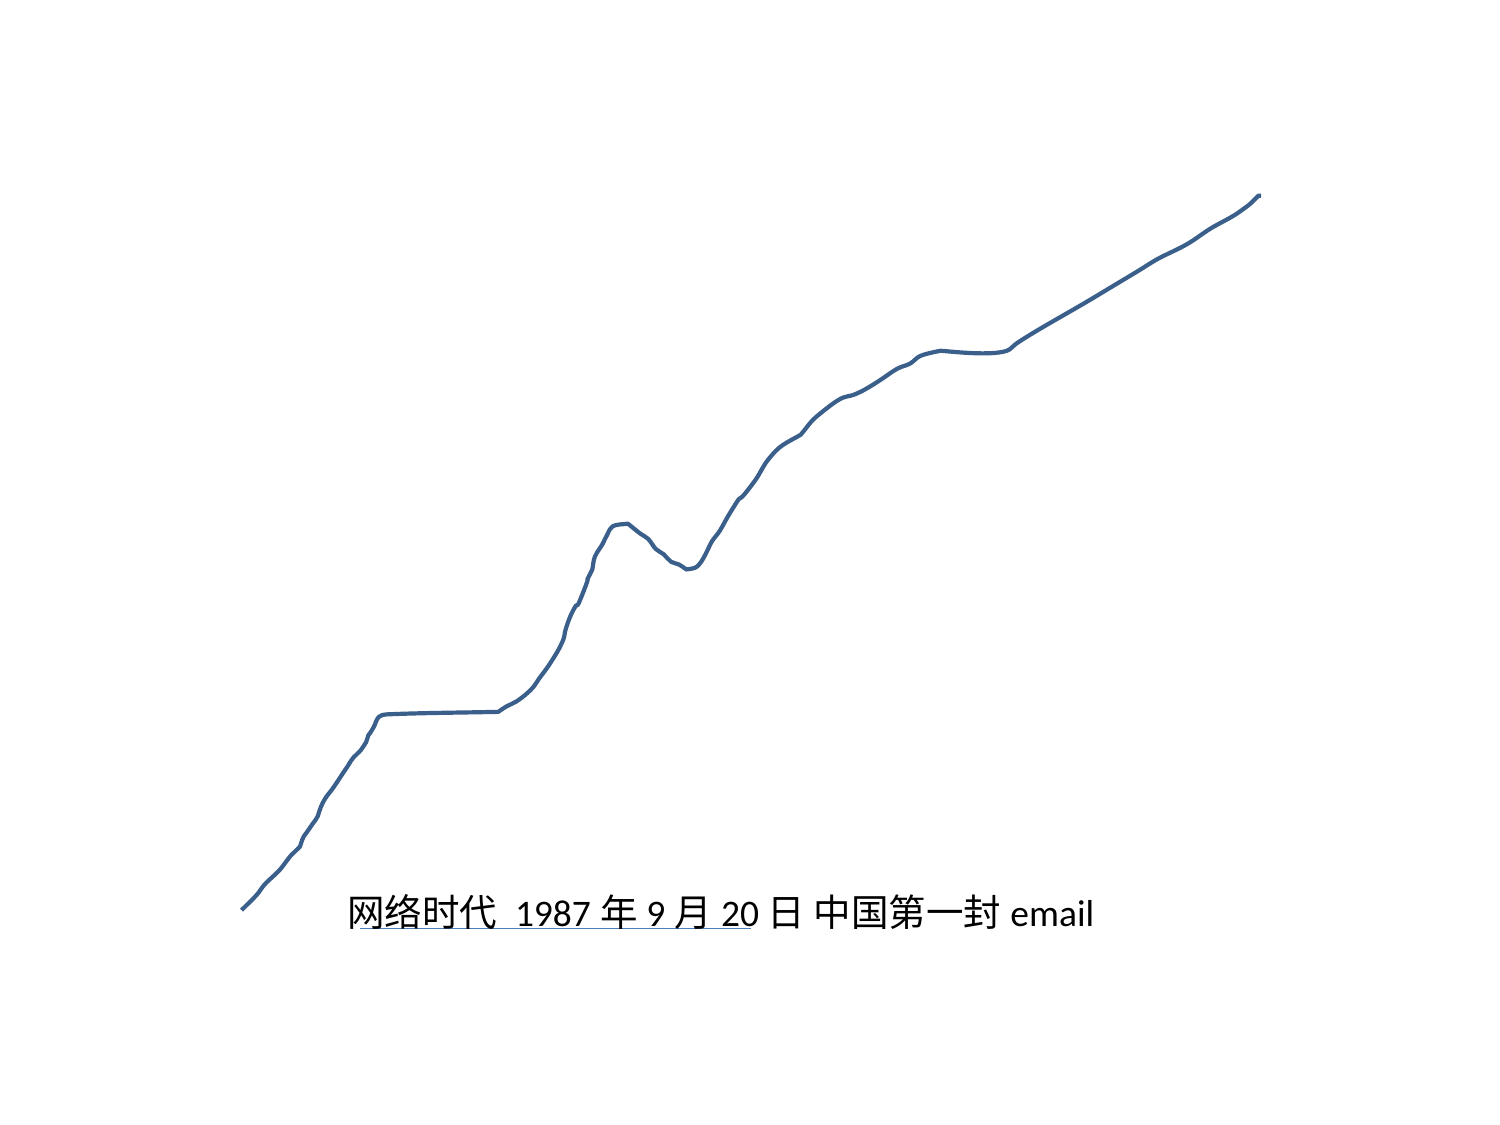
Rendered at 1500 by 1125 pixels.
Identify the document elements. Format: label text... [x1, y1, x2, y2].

text_box 网络时代 1987年9月20日 中国第一封email [332, 881, 1126, 942]
text_box [240, 193, 1262, 912]
